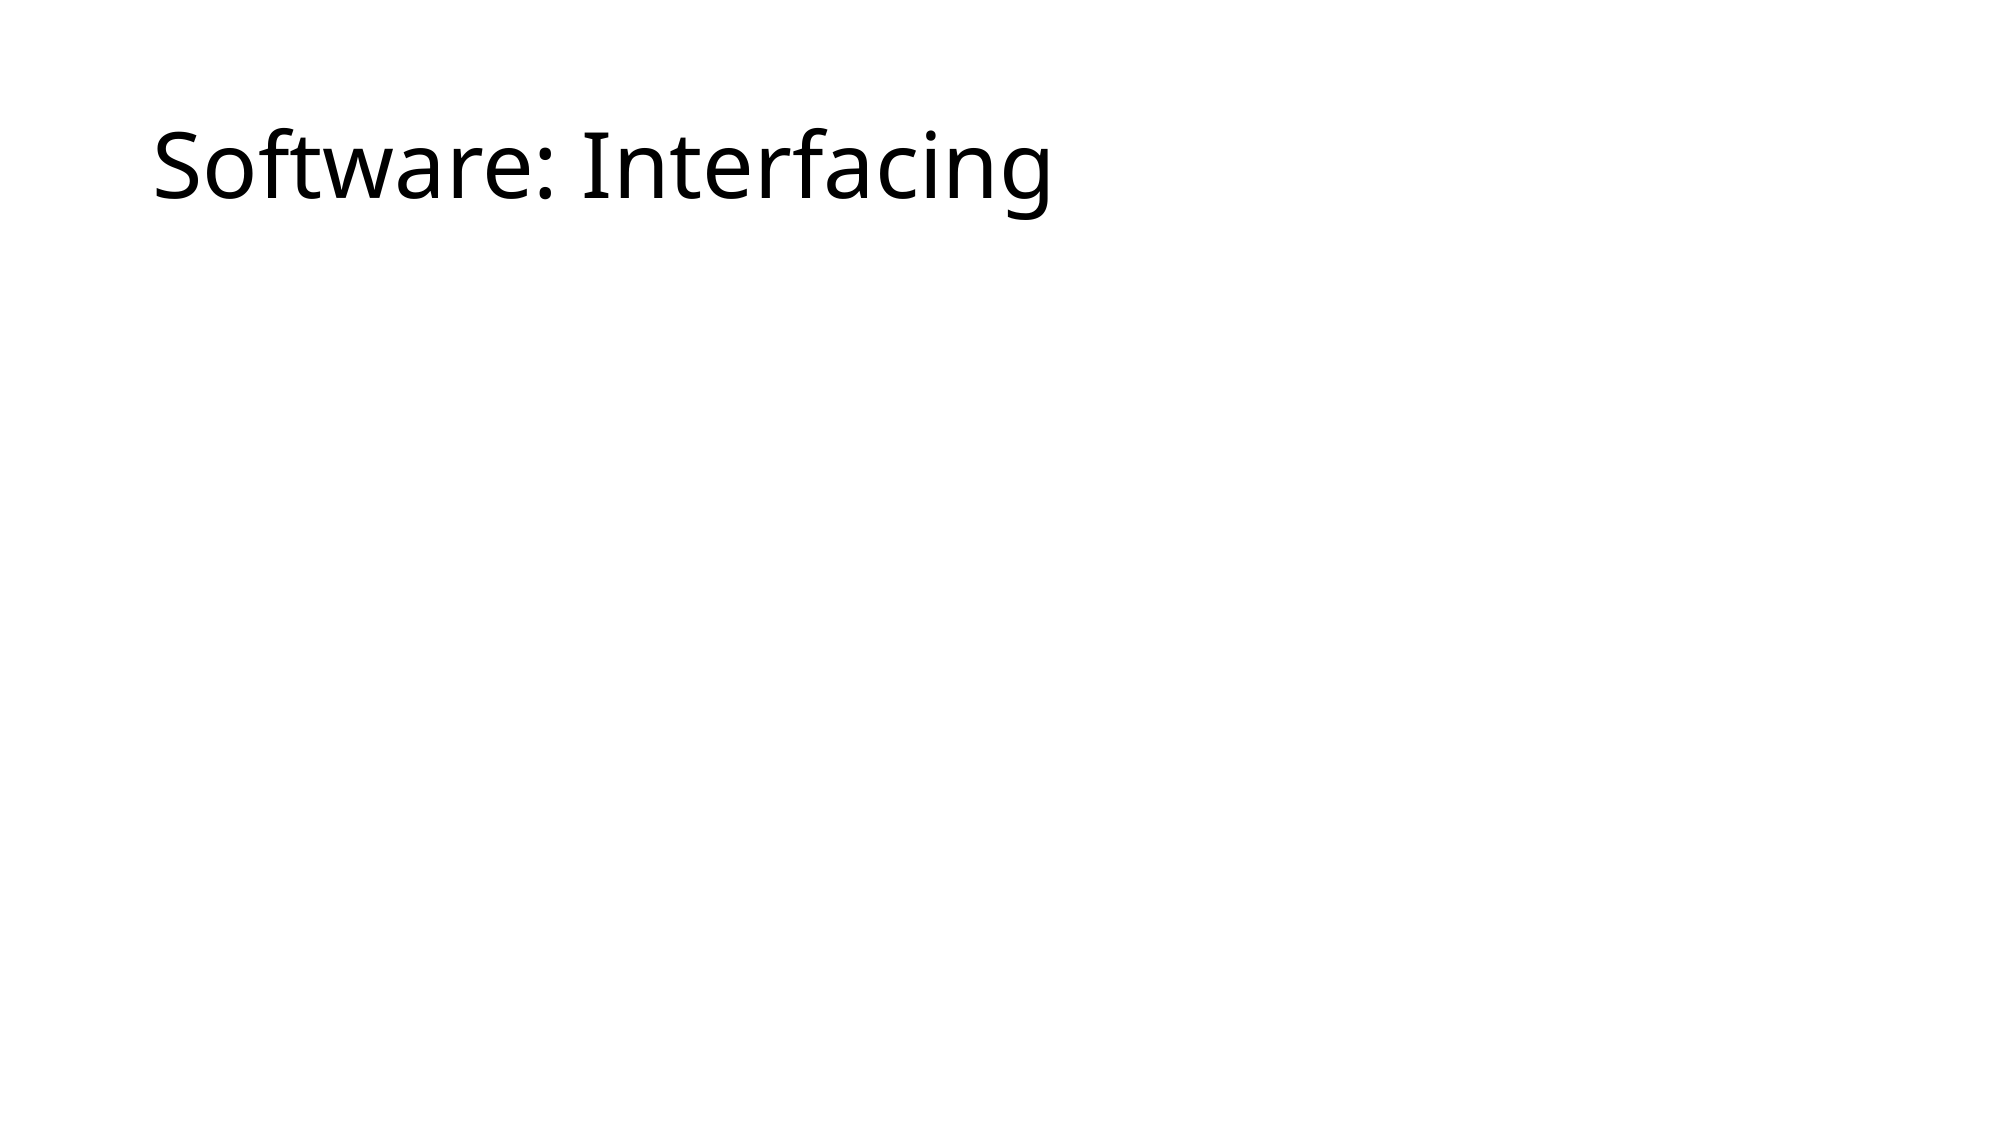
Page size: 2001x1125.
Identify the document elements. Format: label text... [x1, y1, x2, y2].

title Software: Interfacing [137, 59, 1863, 278]
